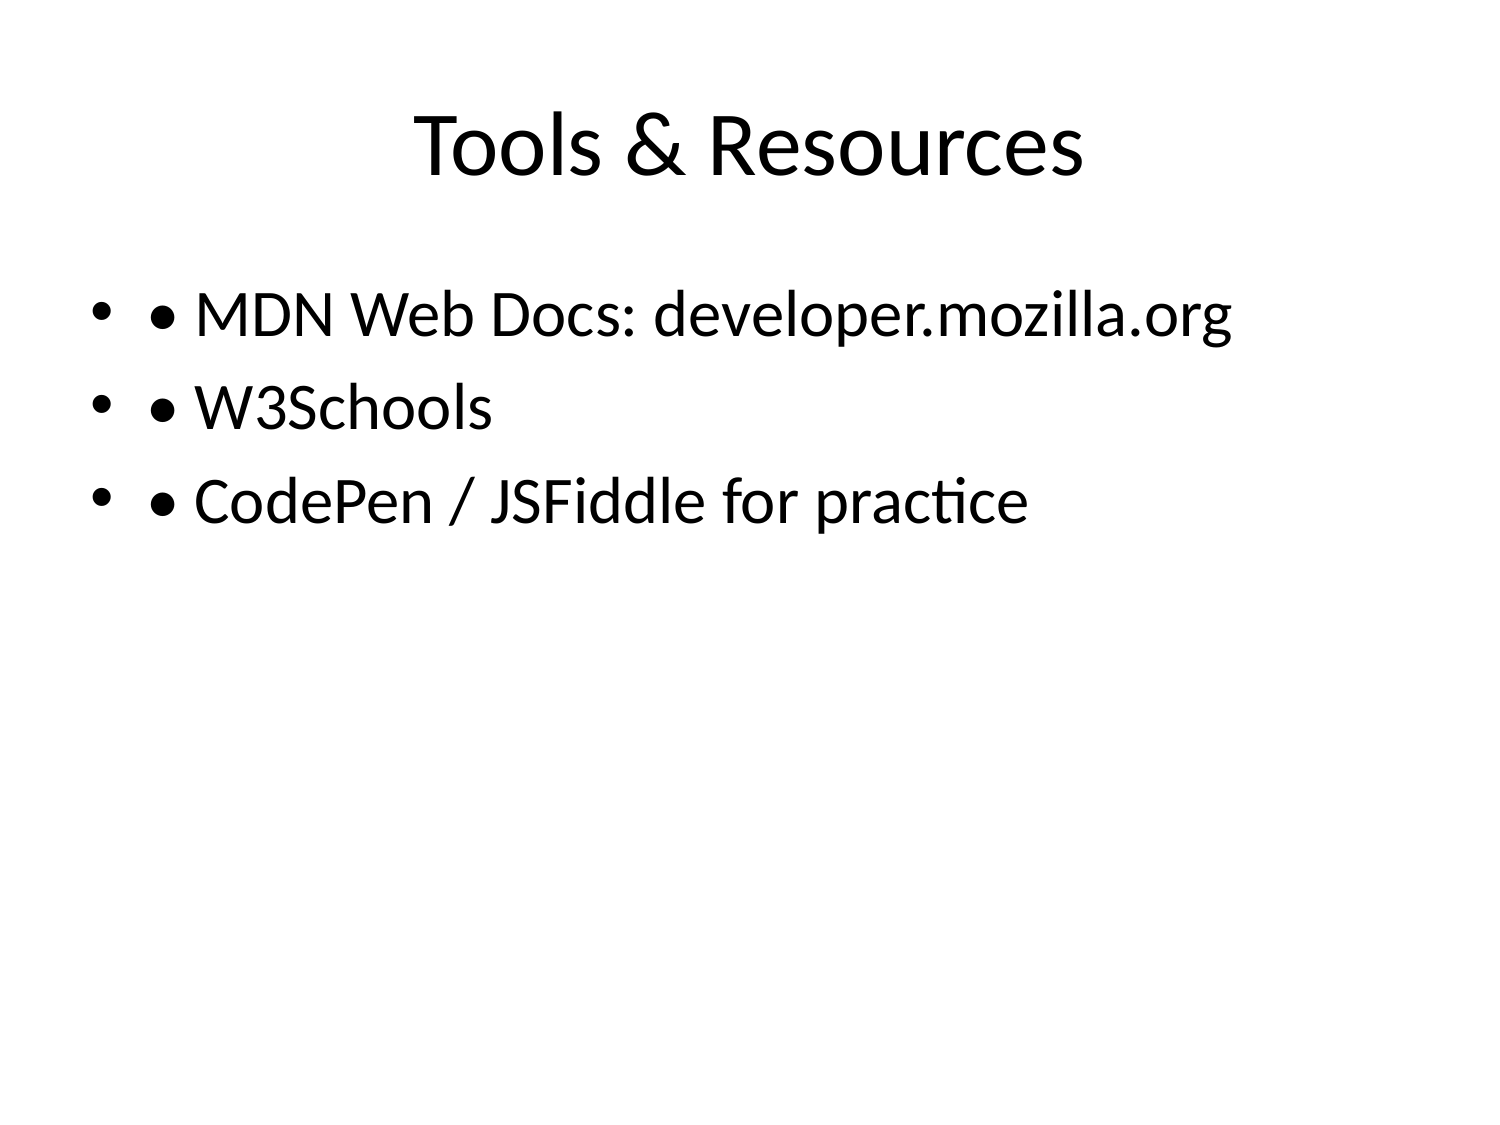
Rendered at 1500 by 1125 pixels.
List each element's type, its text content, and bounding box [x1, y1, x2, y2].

title Tools & Resources [75, 45, 1425, 233]
list • MDN Web Docs: developer.mozilla.org • W3Schools • CodePen / JSFiddle for practice [75, 262, 1425, 1005]
